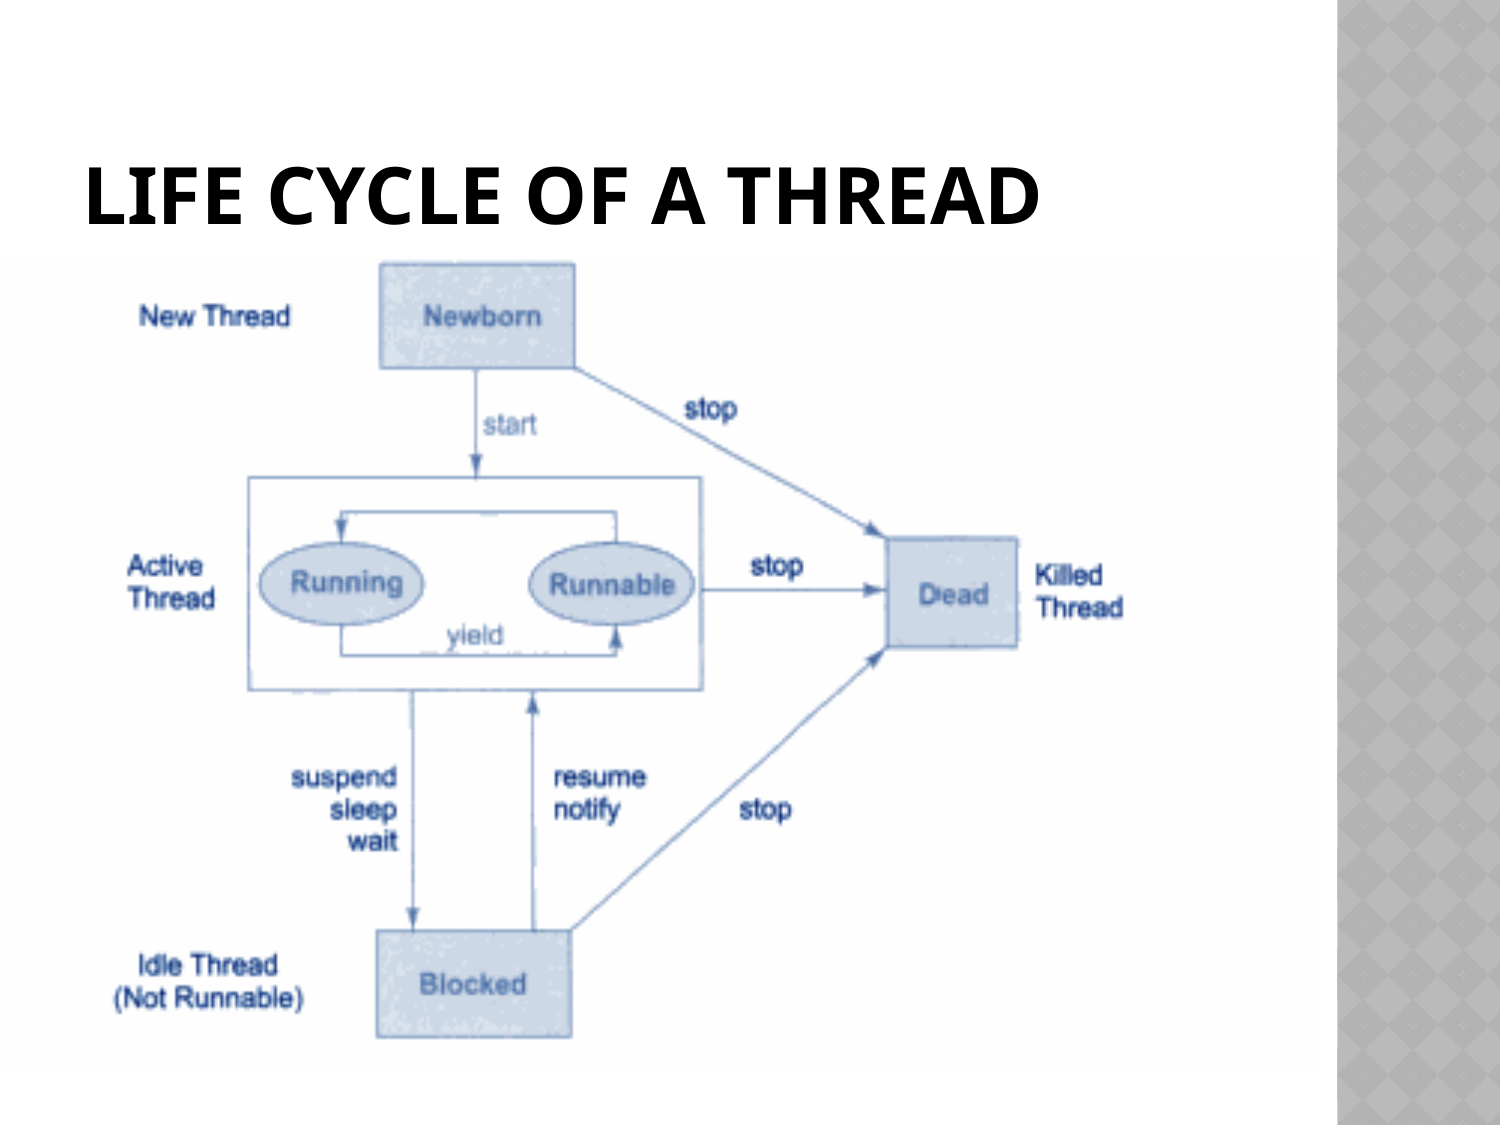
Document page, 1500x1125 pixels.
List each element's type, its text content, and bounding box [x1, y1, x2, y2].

picture [0, 254, 1321, 1071]
title Life Cycle of a thread [75, 52, 1263, 240]
